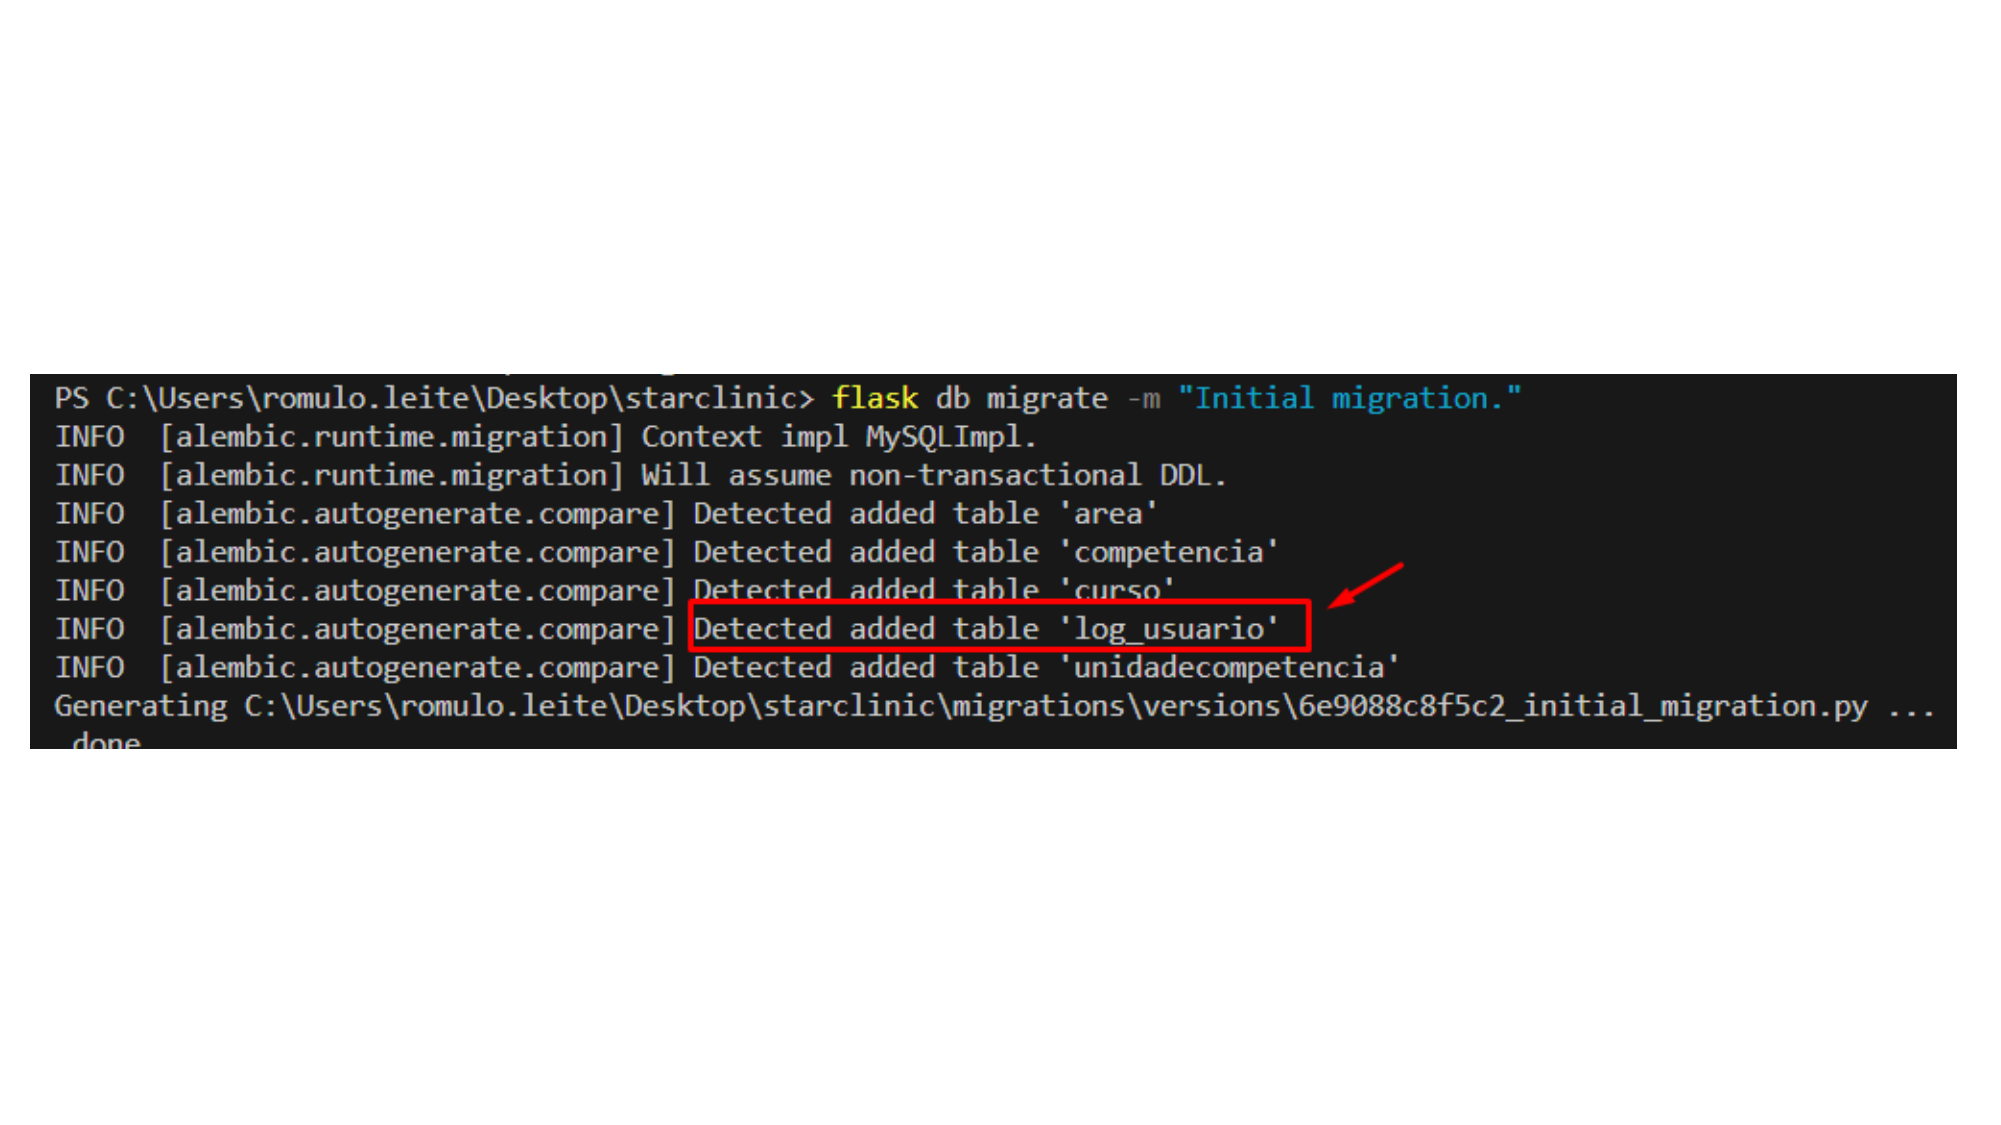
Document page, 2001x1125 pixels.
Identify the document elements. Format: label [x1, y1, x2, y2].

picture [30, 374, 1957, 749]
